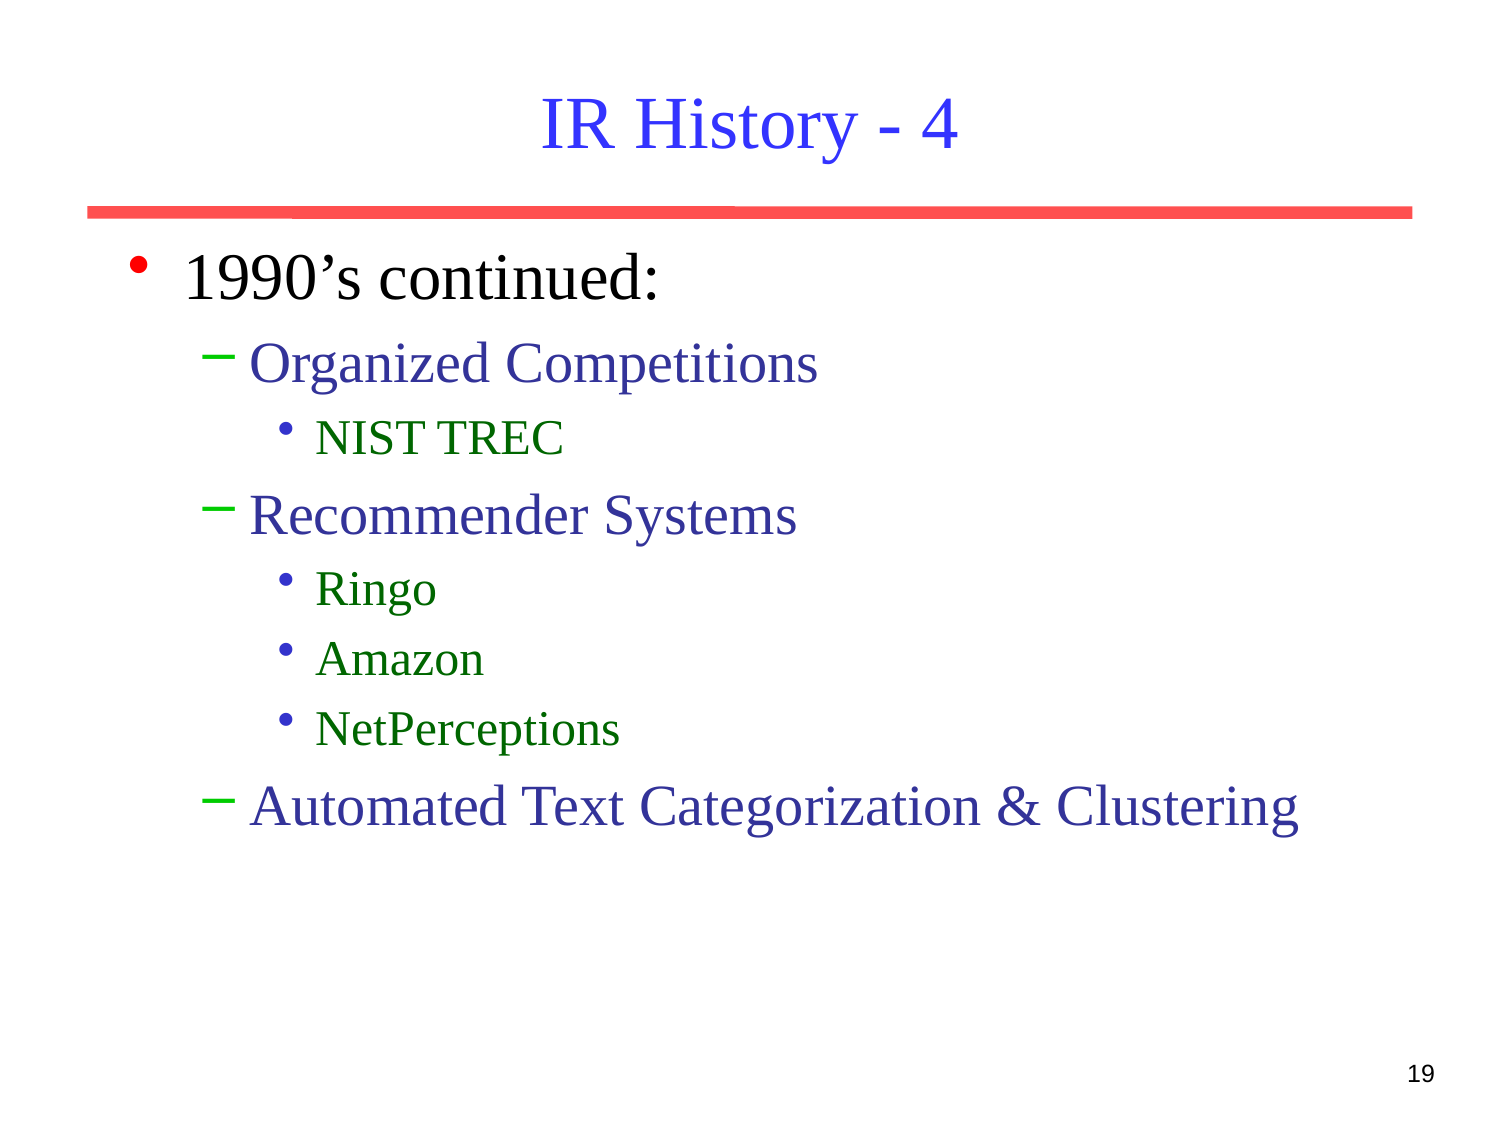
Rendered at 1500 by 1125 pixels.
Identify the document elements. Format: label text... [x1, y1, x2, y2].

title IR History - 4 [112, 37, 1388, 200]
slide_number 19 [1137, 1049, 1451, 1125]
list 1990’s continued: Organized Competitions NIST TREC Recommender Systems Ringo Amazon NetPerceptions Automated Text Categorization & Clustering [112, 224, 1388, 994]
